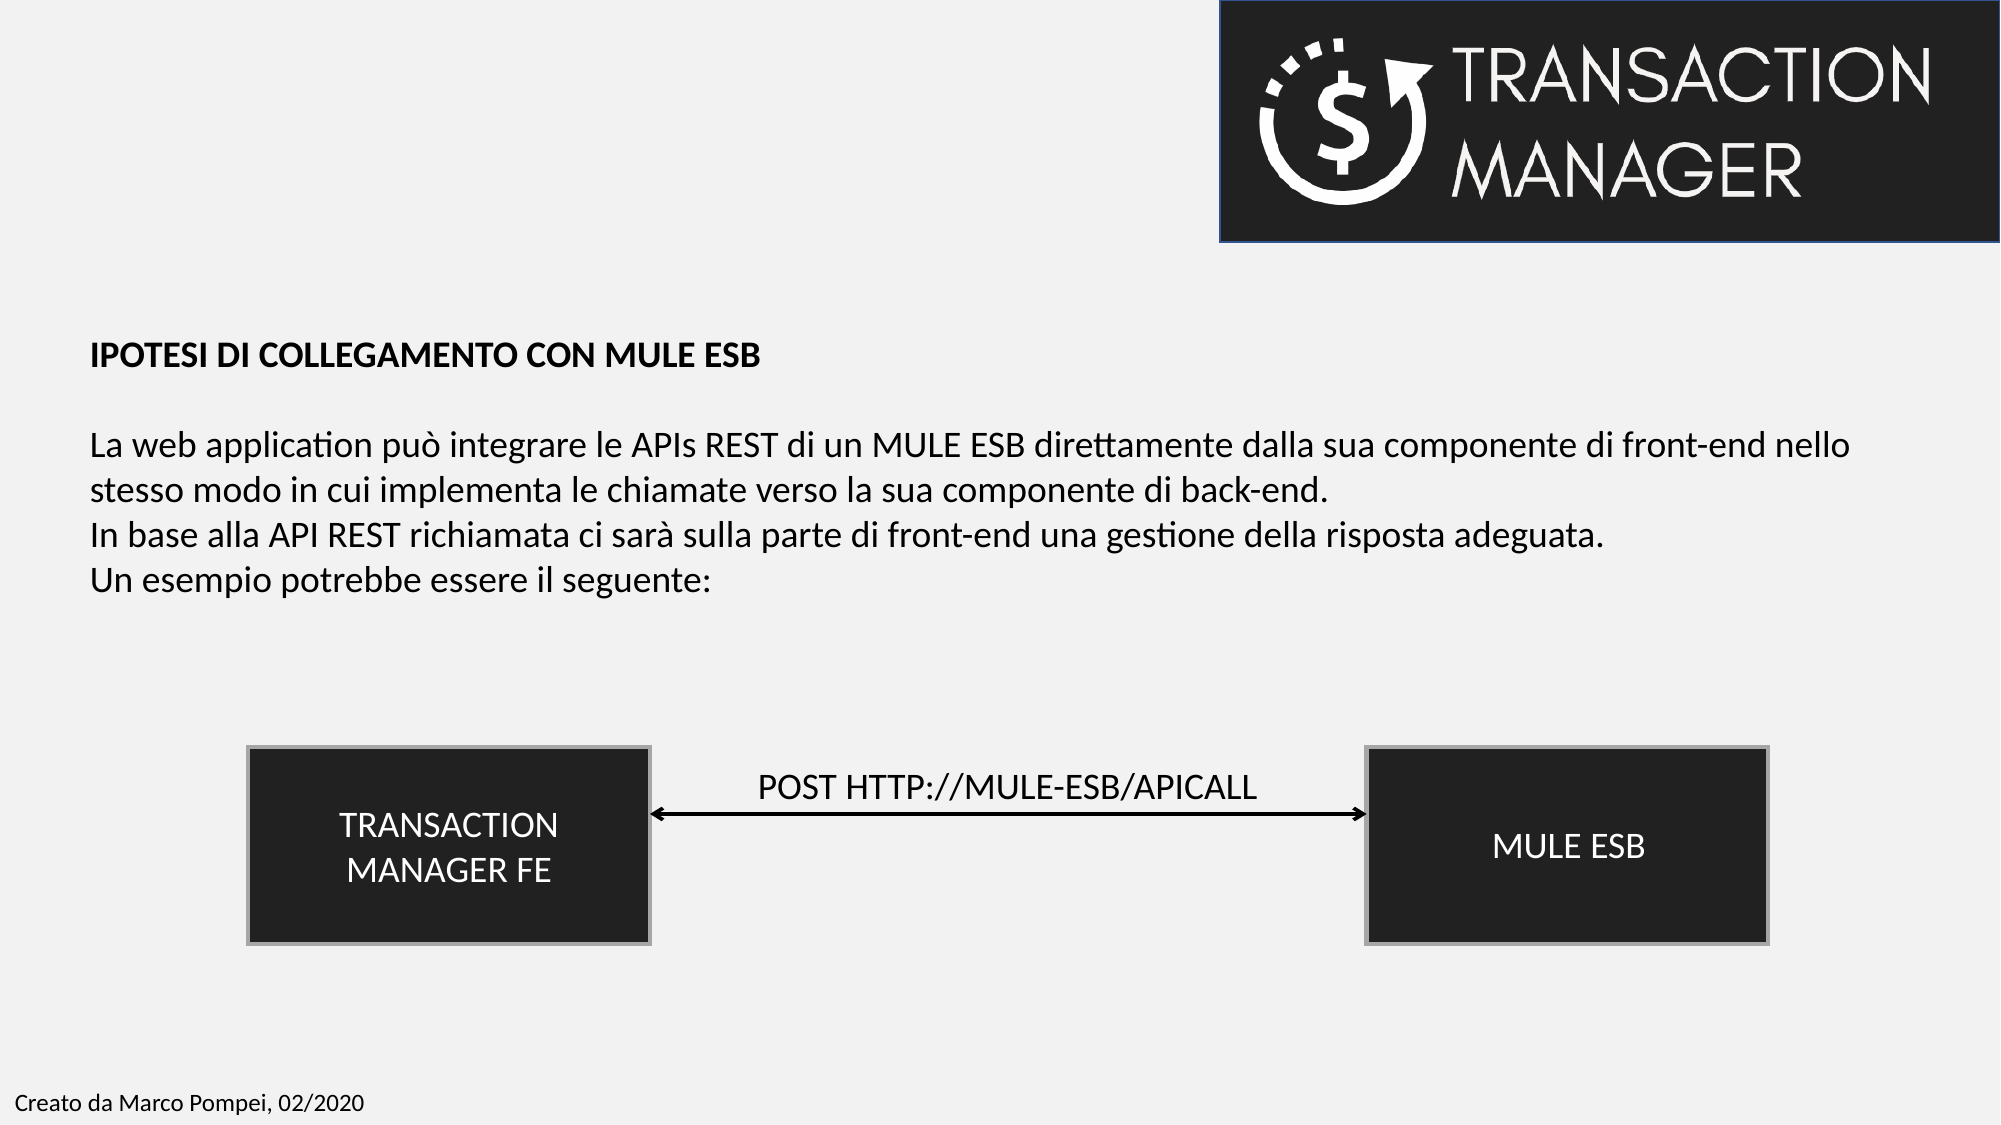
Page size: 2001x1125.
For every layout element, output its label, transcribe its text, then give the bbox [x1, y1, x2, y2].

text_box IPOTESI DI COLLEGAMENTO CON MULE ESB La web application può integrare le APIs REST di un MULE ESB direttamente dalla sua componente di front-end nello stesso modo in cui implementa le chiamate verso la sua componente di back-end. In base alla API REST richiamata ci sarà sulla parte di front-end una gestione della risposta adeguata. Un esempio potrebbe essere il seguente: [75, 322, 1925, 743]
text_box TRANSACTION MANAGER FE [283, 792, 615, 897]
text_box MULE ESB [1403, 813, 1735, 874]
text_box Creato da Marco Pompei, 02/2020 [0, 1079, 735, 1125]
text_box [1219, 0, 2000, 243]
text_box POST HTTP://MULE-ESB/APICALL [743, 754, 1367, 813]
text_box [247, 746, 651, 945]
text_box [1366, 746, 1769, 945]
picture [1244, 29, 1979, 213]
